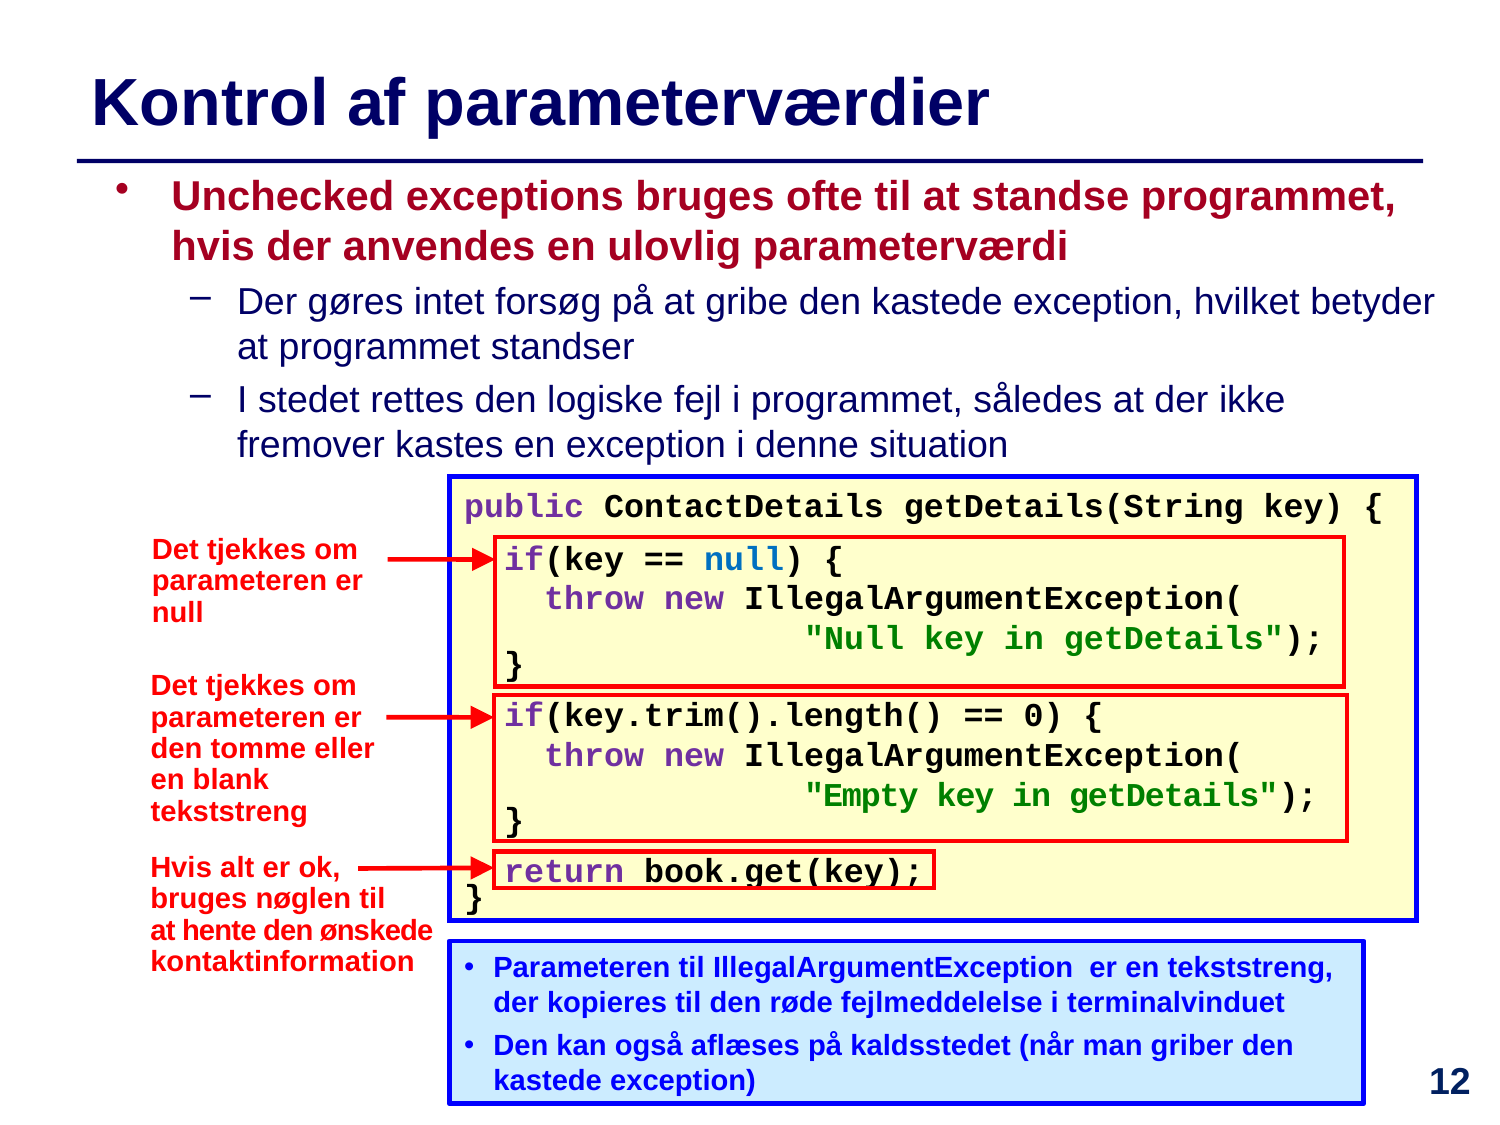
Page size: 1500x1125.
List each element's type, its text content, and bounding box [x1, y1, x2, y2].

title Kontrol af parameterværdier [76, 42, 1500, 155]
text_box [358, 857, 494, 879]
text_box Det tjekkes om parameteren er den tomme eller en blank tekststreng [135, 663, 432, 836]
text_box Hvis alt er ok, bruges nøglen til at hente den ønskede kontaktinformation [135, 844, 526, 986]
slide_number 12 [1399, 1050, 1500, 1125]
text_box [495, 537, 1344, 687]
text_box [494, 694, 1348, 842]
text_box [387, 549, 496, 570]
text_box [386, 707, 494, 728]
text_box Parameteren til IllegalArgumentException er en tekststreng, der kopieres til den røde fejlmeddelelse i terminalvinduet Den kan også aflæses på kaldsstedet (når man griber den kastede exception) [449, 940, 1364, 1104]
text_box Det tjekkes om parameteren er null [137, 526, 385, 636]
text_box Unchecked exceptions bruges ofte til at standse programmet, hvis der anvendes en ulovlig parameterværdi Der gøres intet forsøg på at gribe den kastede exception, hvilket betyder at programmet standser I stedet rettes den logiske fejl i programmet, således at der ikke fremover kastes en exception i denne situation [100, 160, 1456, 477]
text_box public ContactDetails getDetails(String key) { if(key == null) { throw new IllegalArgumentException( "Null key in getDetails"); } if(key.trim().length() == 0) { throw new IllegalArgumentException( "Empty key in getDetails"); } return book.get(key); } [449, 476, 1417, 921]
text_box [526, 851, 934, 888]
